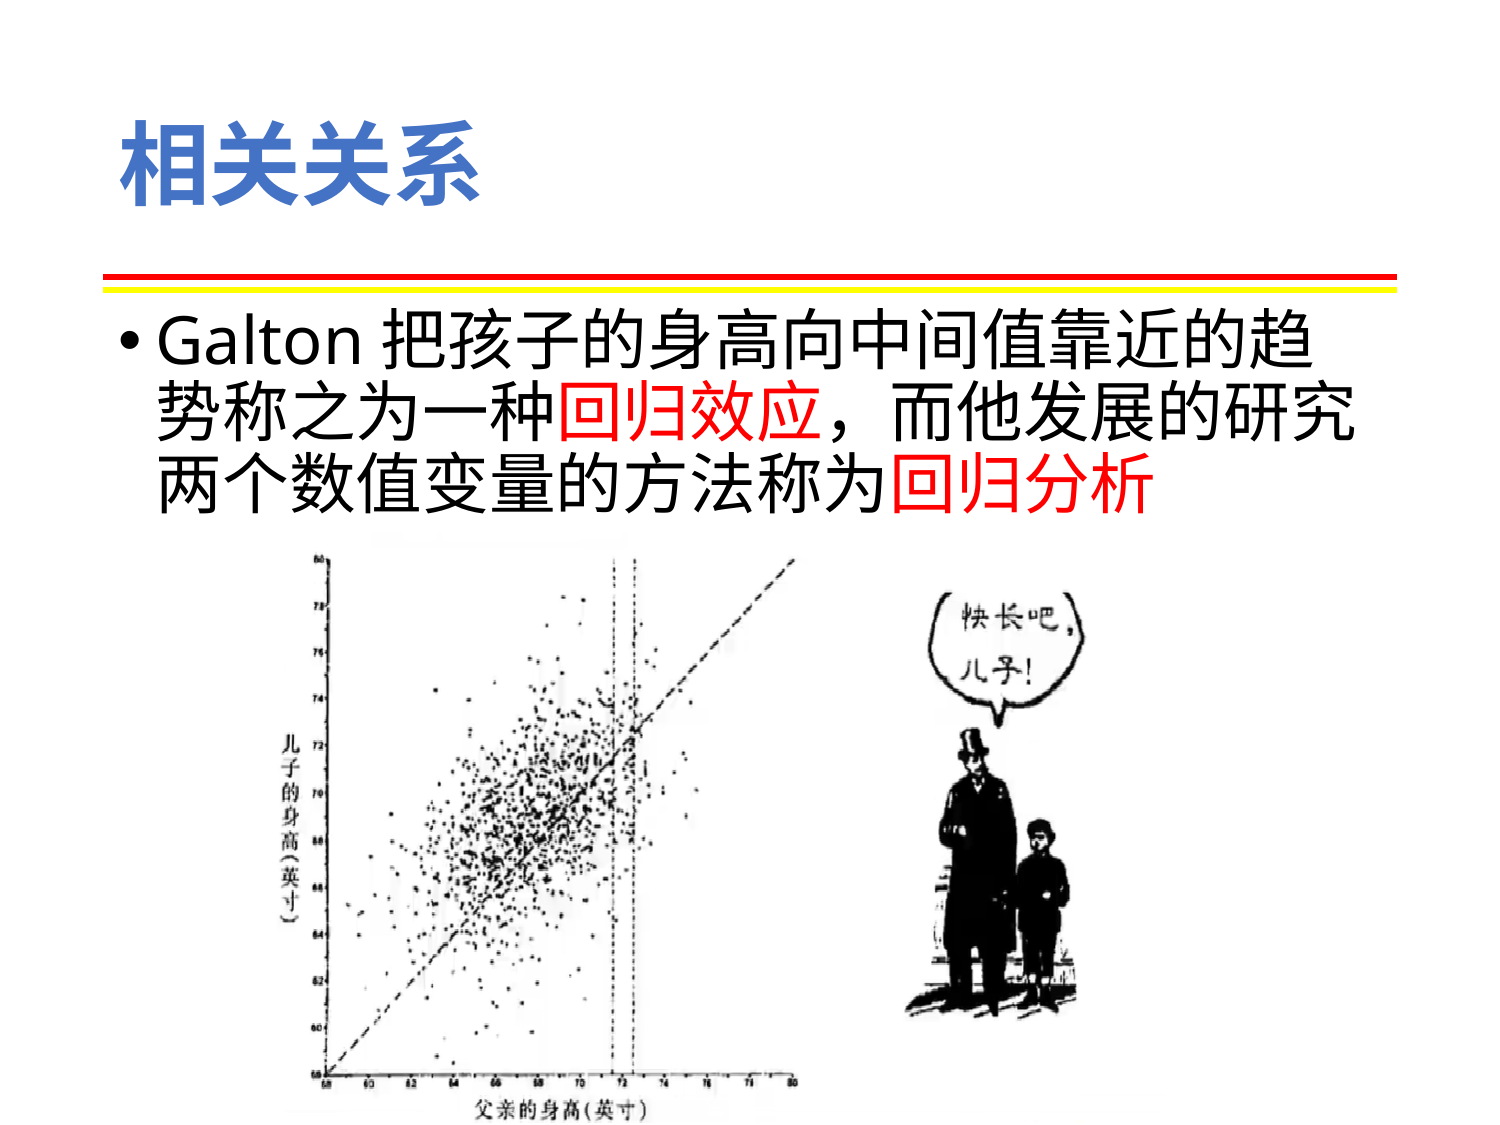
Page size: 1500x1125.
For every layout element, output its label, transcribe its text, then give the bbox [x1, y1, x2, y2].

picture [249, 532, 1165, 1123]
list Galton把孩子的身高向中间值靠近的趋势称之为一种回归效应，而他发展的研究两个数值变量的方法称为回归分析 [103, 299, 1397, 1014]
title 相关关系 [103, 59, 1397, 274]
